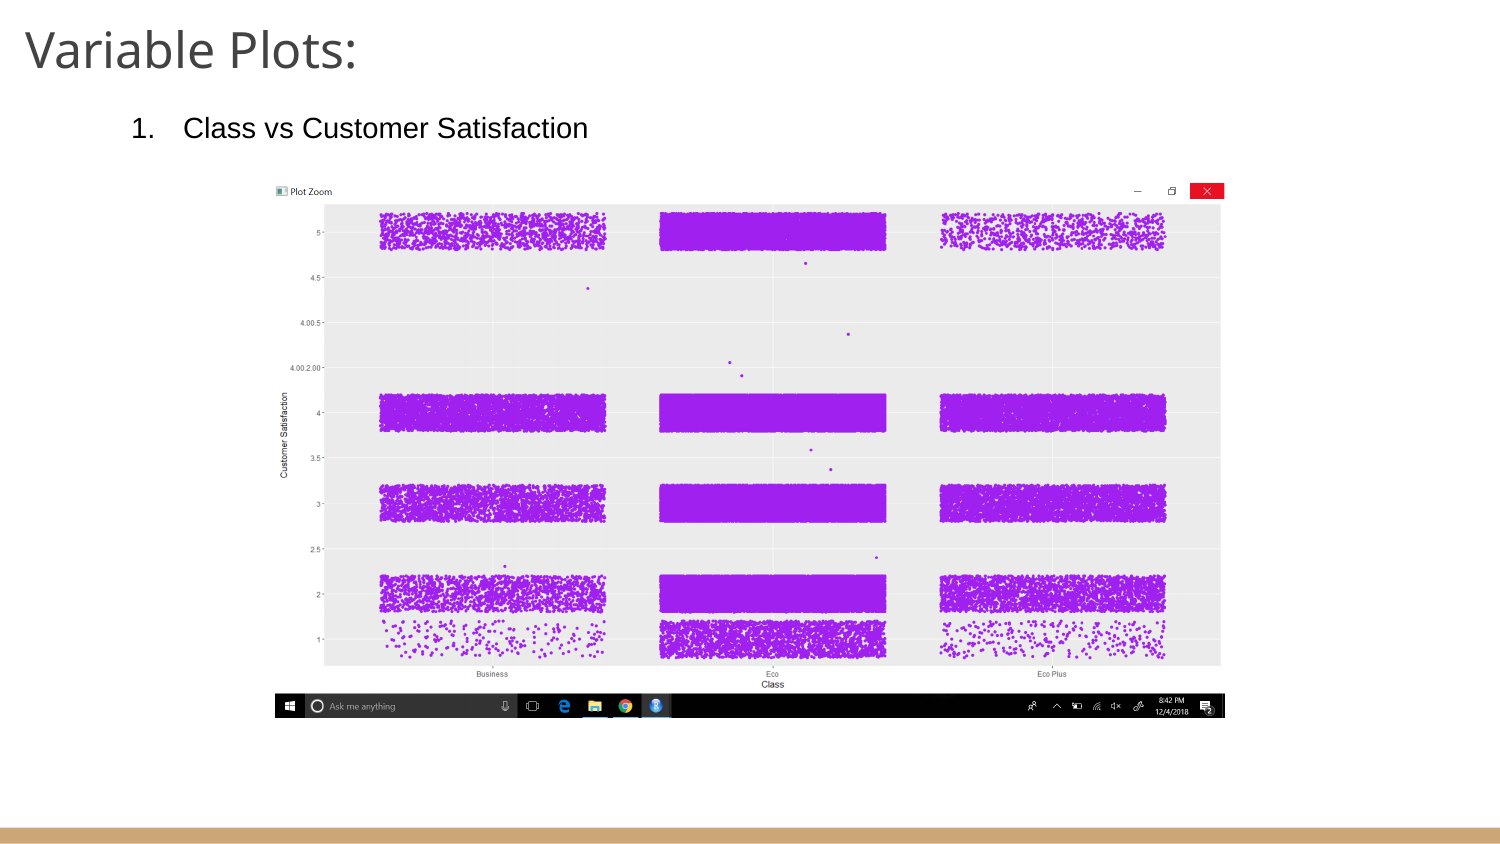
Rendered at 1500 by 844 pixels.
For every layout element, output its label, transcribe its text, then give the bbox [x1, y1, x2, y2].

picture [275, 183, 1225, 718]
title Variable Plots: [10, 0, 804, 94]
text_box Class vs Customer Satisfaction [18, 93, 842, 171]
